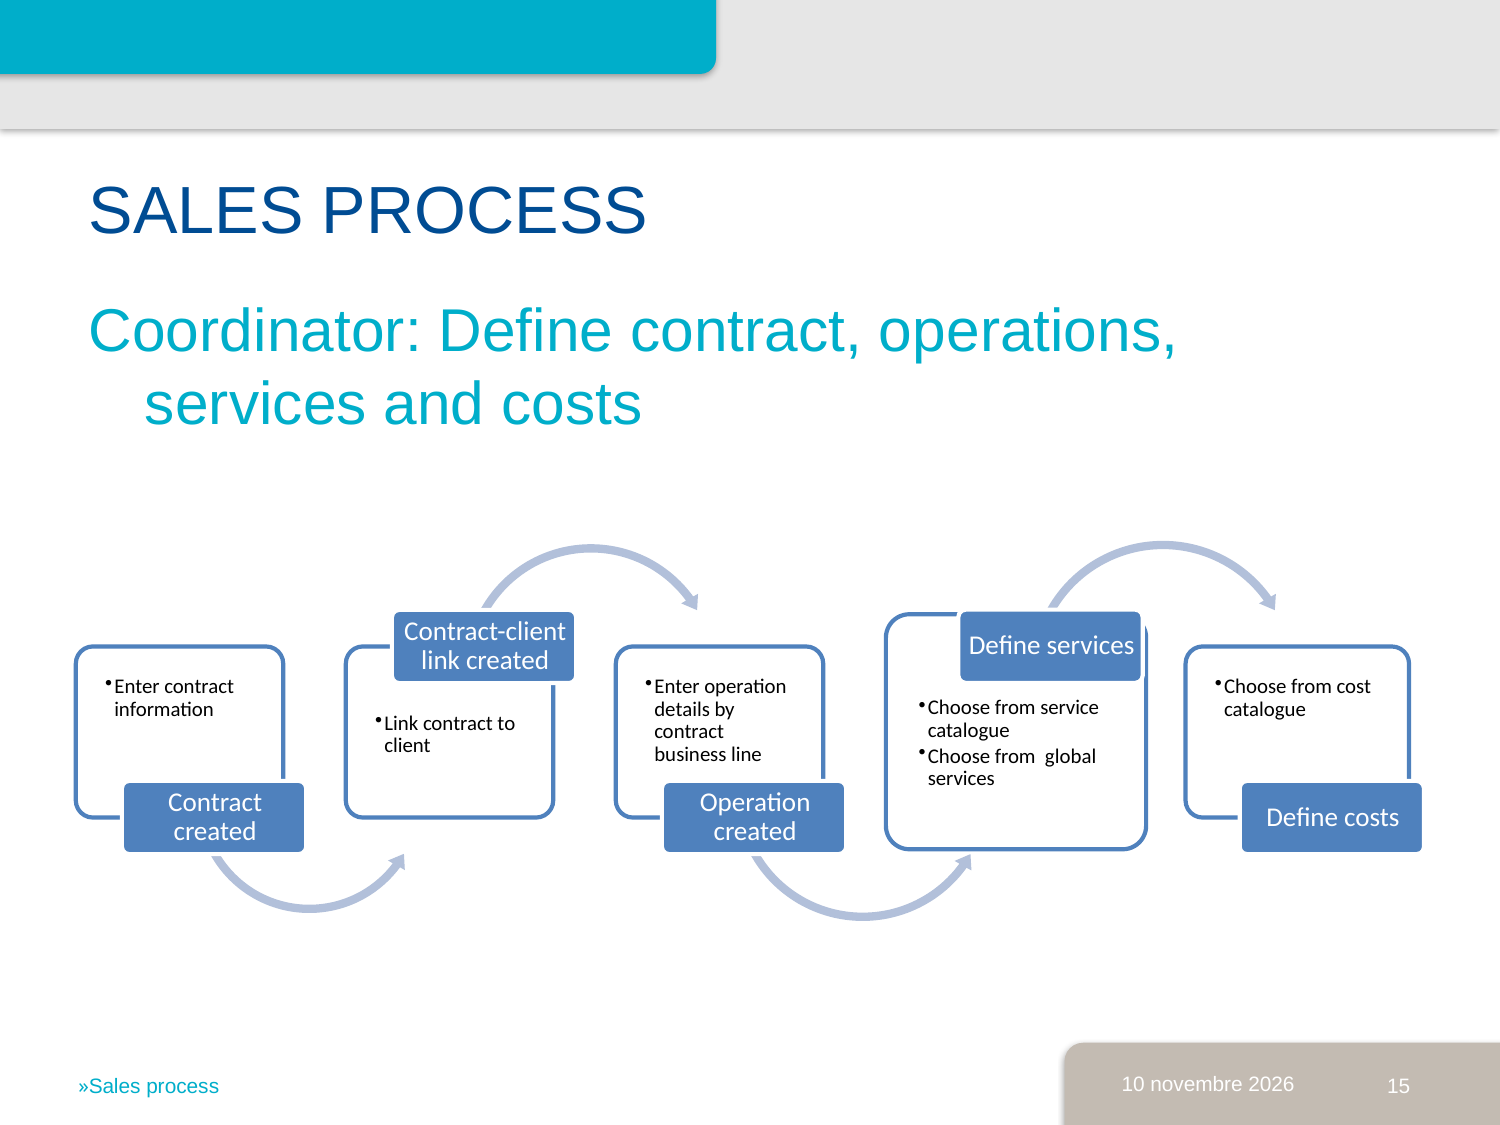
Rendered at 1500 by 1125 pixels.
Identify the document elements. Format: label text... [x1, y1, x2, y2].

list Coordinator: Define contract, operations, services and costs [73, 283, 1425, 433]
title Sales process [73, 158, 1424, 283]
list Sales process [63, 1065, 416, 1125]
slide_number 15 [1337, 1064, 1425, 1125]
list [74, 433, 1426, 1031]
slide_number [1106, 1063, 1358, 1124]
